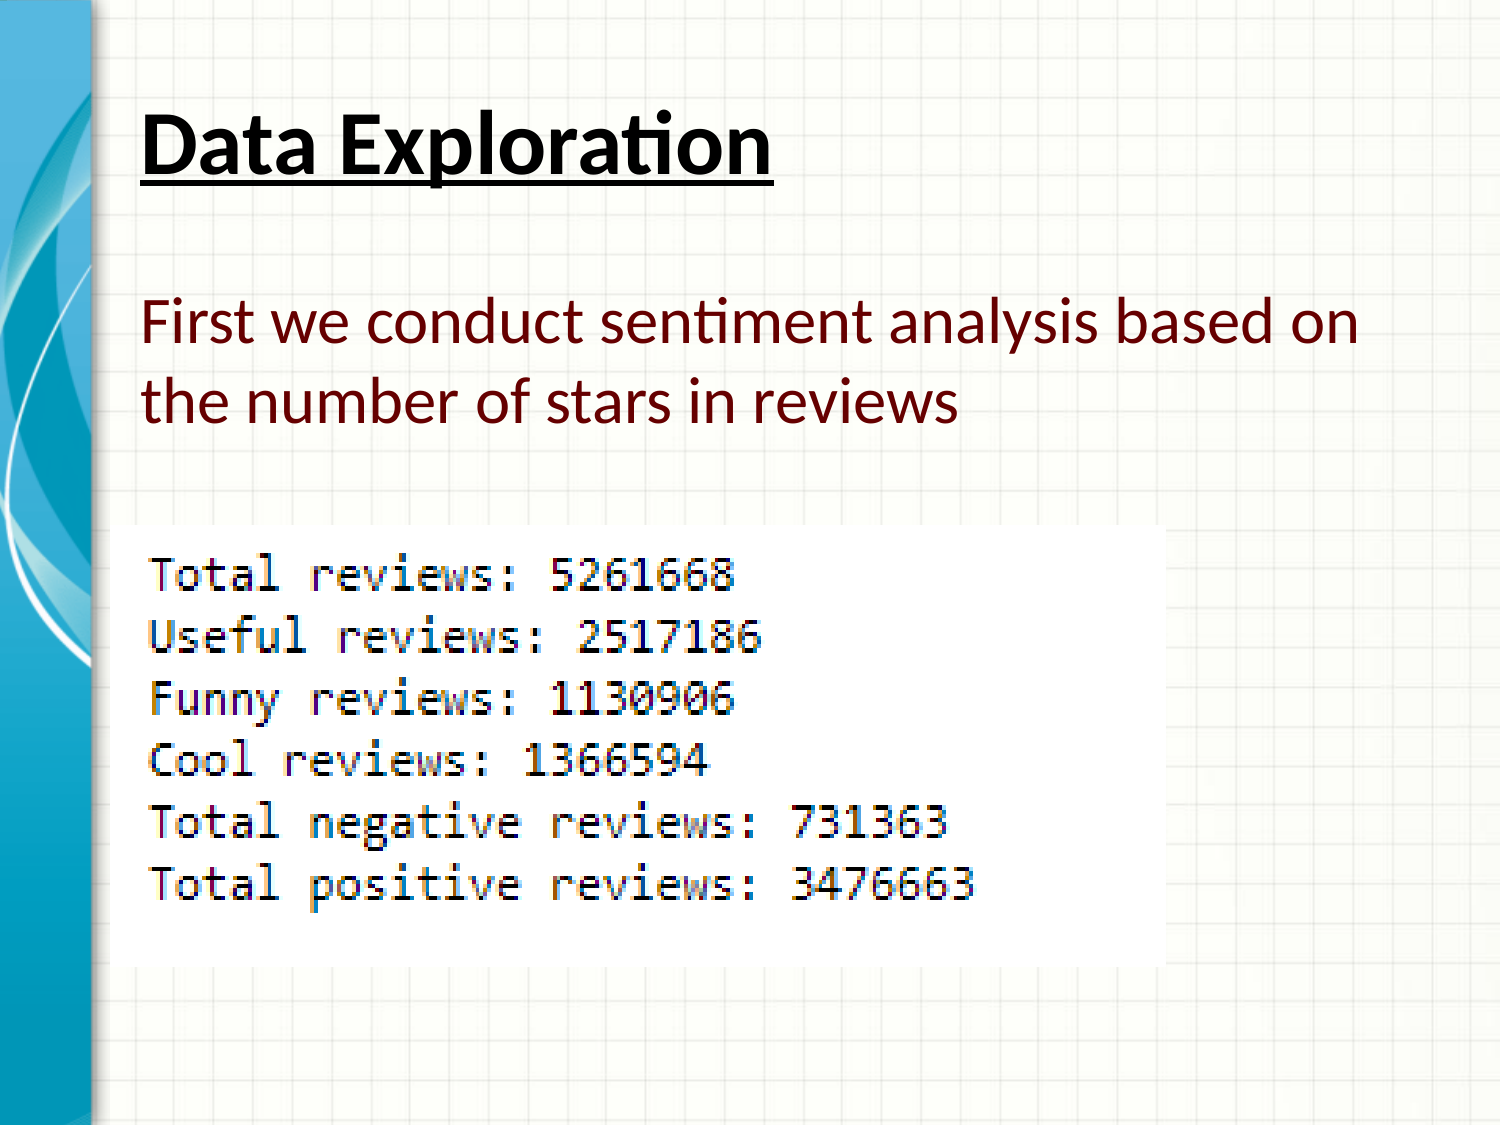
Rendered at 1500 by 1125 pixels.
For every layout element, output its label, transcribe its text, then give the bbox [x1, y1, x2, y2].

picture [0, 0, 1500, 1125]
title Data Exploration [125, 44, 1450, 232]
list First we conduct sentiment analysis based on the number of stars in reviews [125, 261, 1450, 967]
